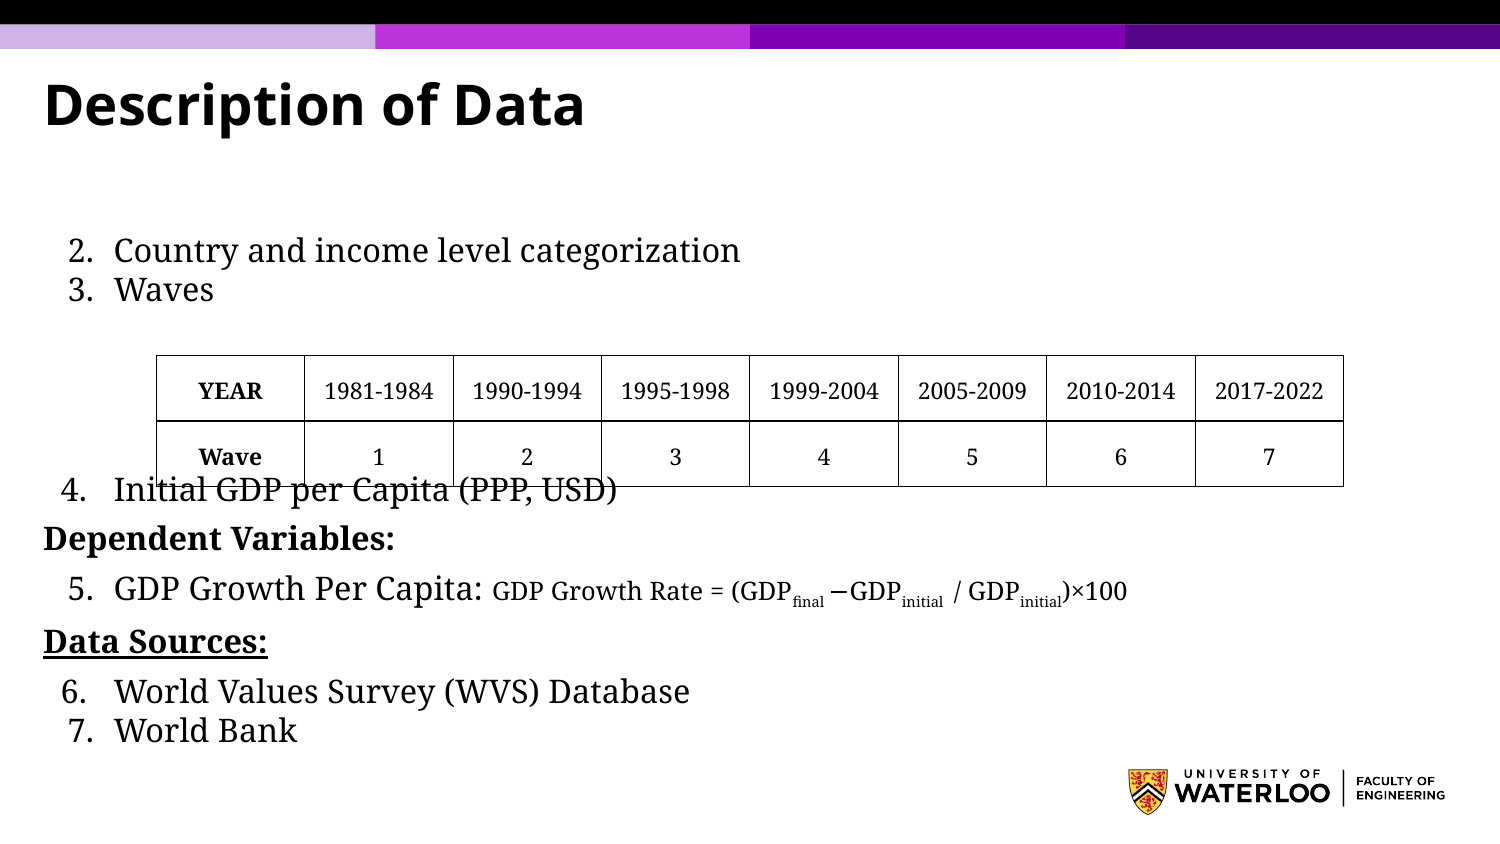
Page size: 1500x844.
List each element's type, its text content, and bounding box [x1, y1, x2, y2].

table_header 1995-1998 [602, 356, 749, 420]
table_cell 1 [305, 422, 453, 486]
list Country and income level categorization Waves Initial GDP per Capita (PPP, USD) Dependent Variables: GDP Growth Per Capita: GDP Growth Rate = (GDPfinal −GDPinitial / GDPinitial)×100 Data Sources: World Values Survey (WVS) Database World Bank [31, 173, 1456, 756]
table_header 1999-2004 [750, 356, 898, 420]
table_cell 6 [1047, 422, 1195, 486]
table_header YEAR [157, 356, 304, 420]
table_header 2005-2009 [899, 356, 1046, 420]
table_header 2017-2022 [1196, 356, 1343, 420]
table_cell 4 [750, 422, 898, 486]
picture [1085, 736, 1487, 844]
table_header 1981-1984 [305, 356, 453, 420]
title Description of Data [31, 53, 1456, 164]
table_header 1990-1994 [454, 356, 601, 420]
table_cell 7 [1196, 422, 1343, 486]
table_header 2010-2014 [1047, 356, 1195, 420]
table_cell 2 [454, 422, 601, 486]
table_cell 5 [899, 422, 1046, 486]
table_cell Wave [157, 422, 304, 486]
table_cell 3 [602, 422, 749, 486]
